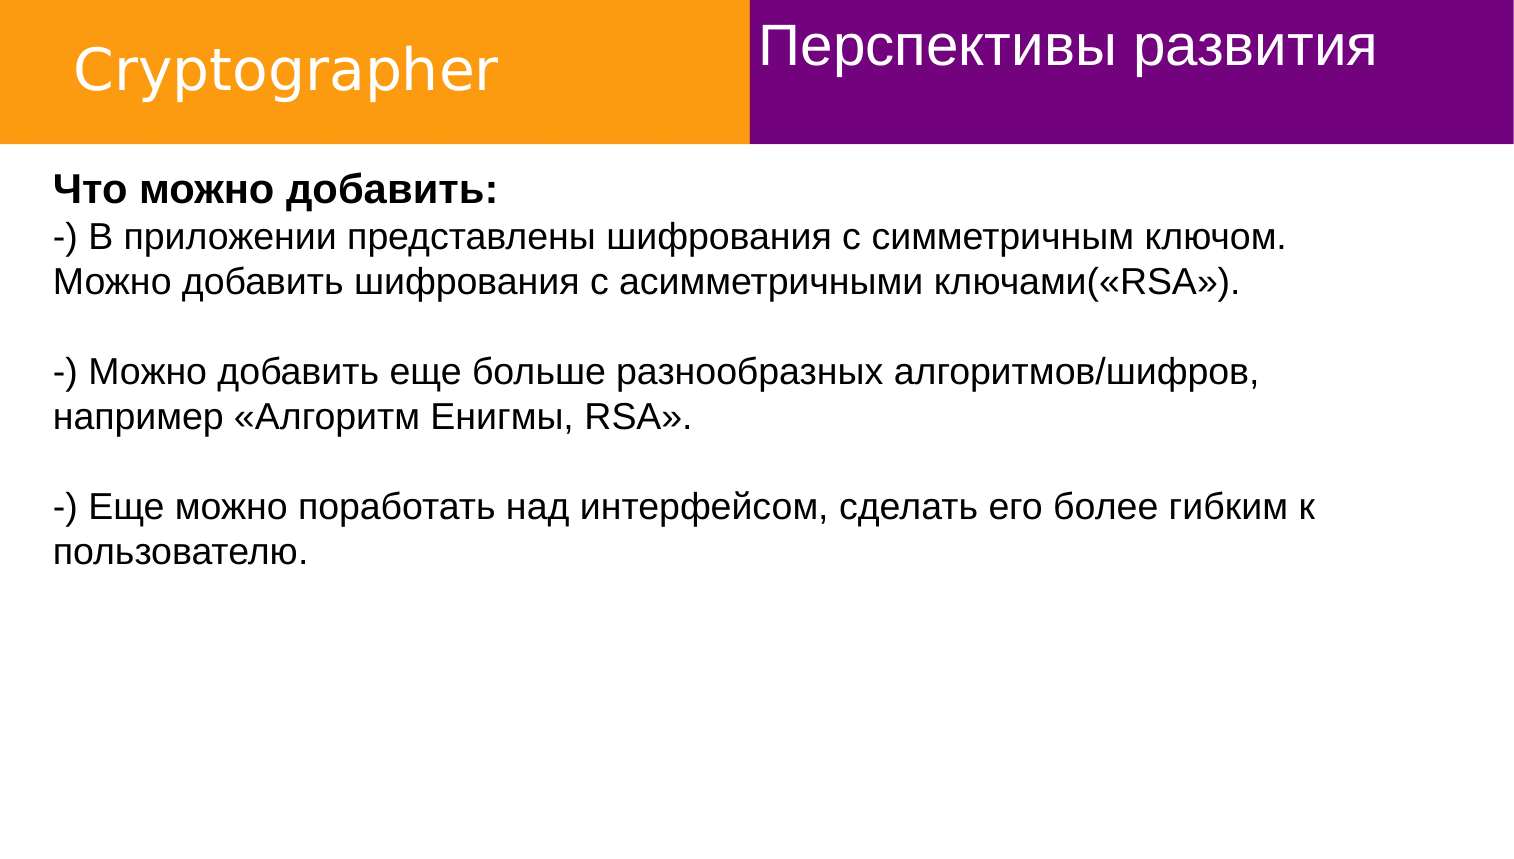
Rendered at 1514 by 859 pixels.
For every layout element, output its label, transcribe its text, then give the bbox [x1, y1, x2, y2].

text_box Что можно добавить: -) В приложении представлены шифрования с симметричным ключом. Можно добавить шифрования с асимметричными ключами(«RSA»). -) Можно добавить еще больше разнообразных алгоритмов/шифров, например «Алгоритм Енигмы, RSA». -) Еще можно поработать над интерфейсом, сделать его более гибким к пользователю. [38, 154, 1405, 492]
picture [0, 0, 1514, 859]
text_box Cryptographer [59, 24, 561, 119]
text_box Перспективы развития [744, 0, 1513, 141]
